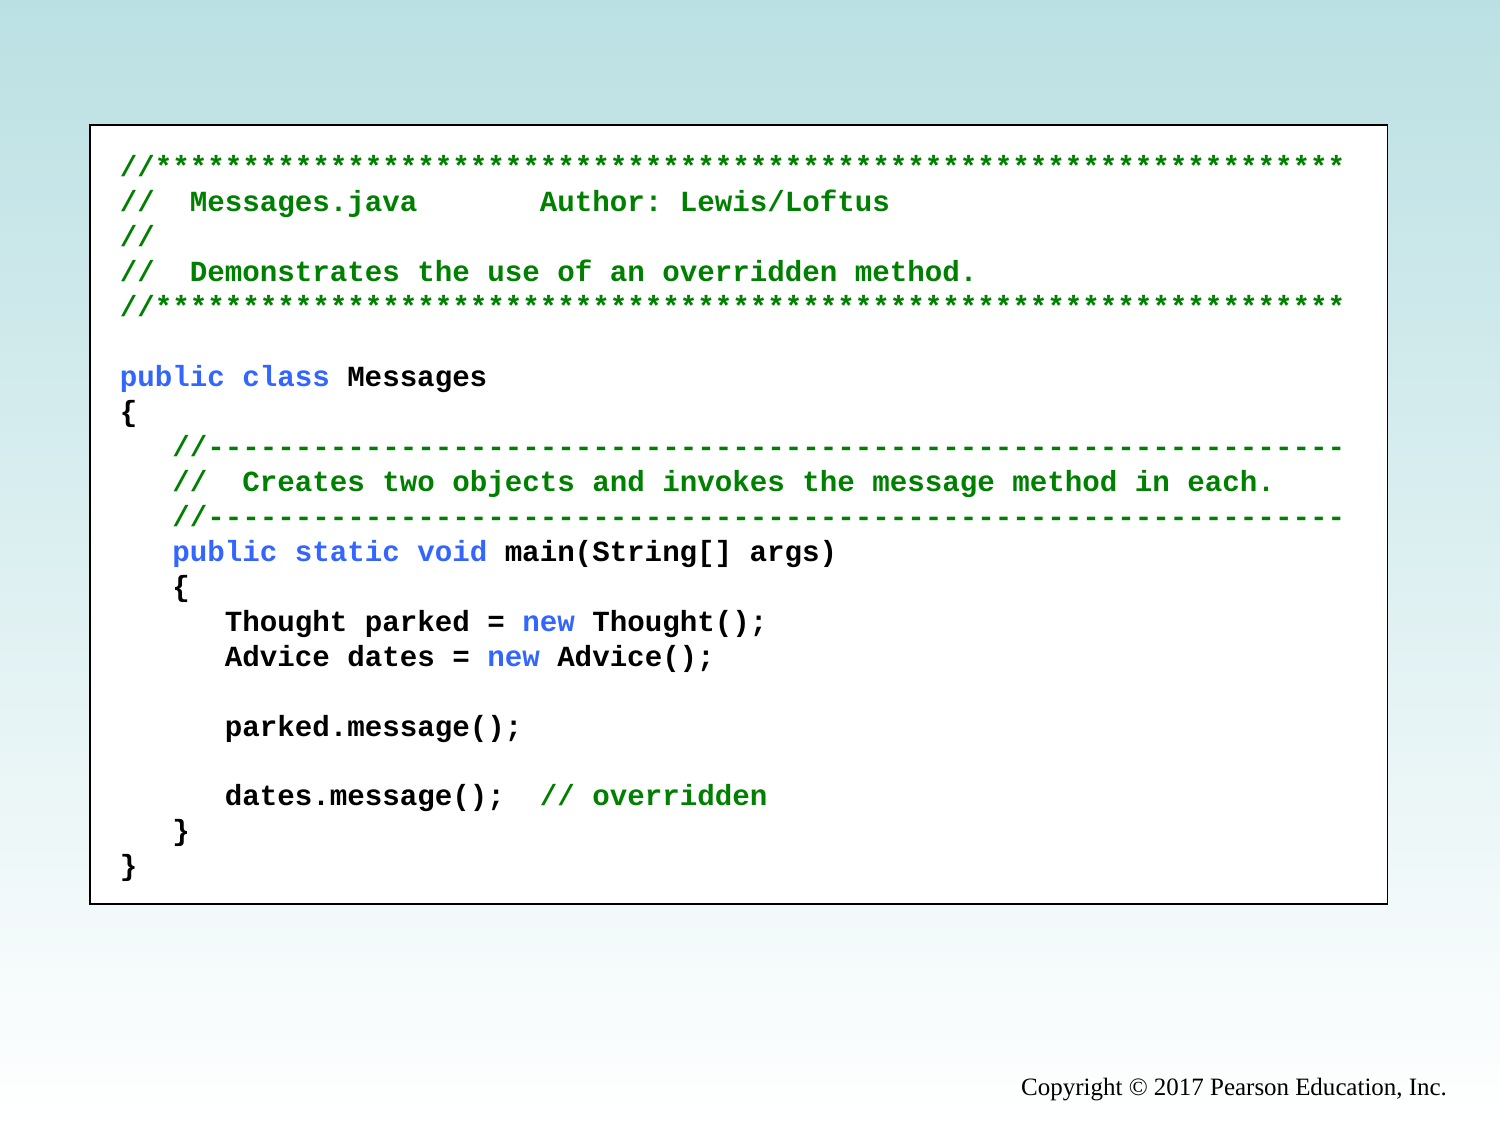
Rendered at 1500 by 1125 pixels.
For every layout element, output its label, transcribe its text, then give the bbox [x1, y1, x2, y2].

text_box //******************************************************************** // Messages.java Author: Lewis/Loftus // // Demonstrates the use of an overridden method. //******************************************************************** public class Messages { //----------------------------------------------------------------- // Creates two objects and invokes the message method in each. //----------------------------------------------------------------- public static void main(String[] args) { Thought parked = new Thought(); Advice dates = new Advice(); parked.message(); dates.message(); // overridden } } [89, 124, 1388, 905]
footer Copyright © 2017 Pearson Education, Inc. [549, 1062, 1463, 1114]
